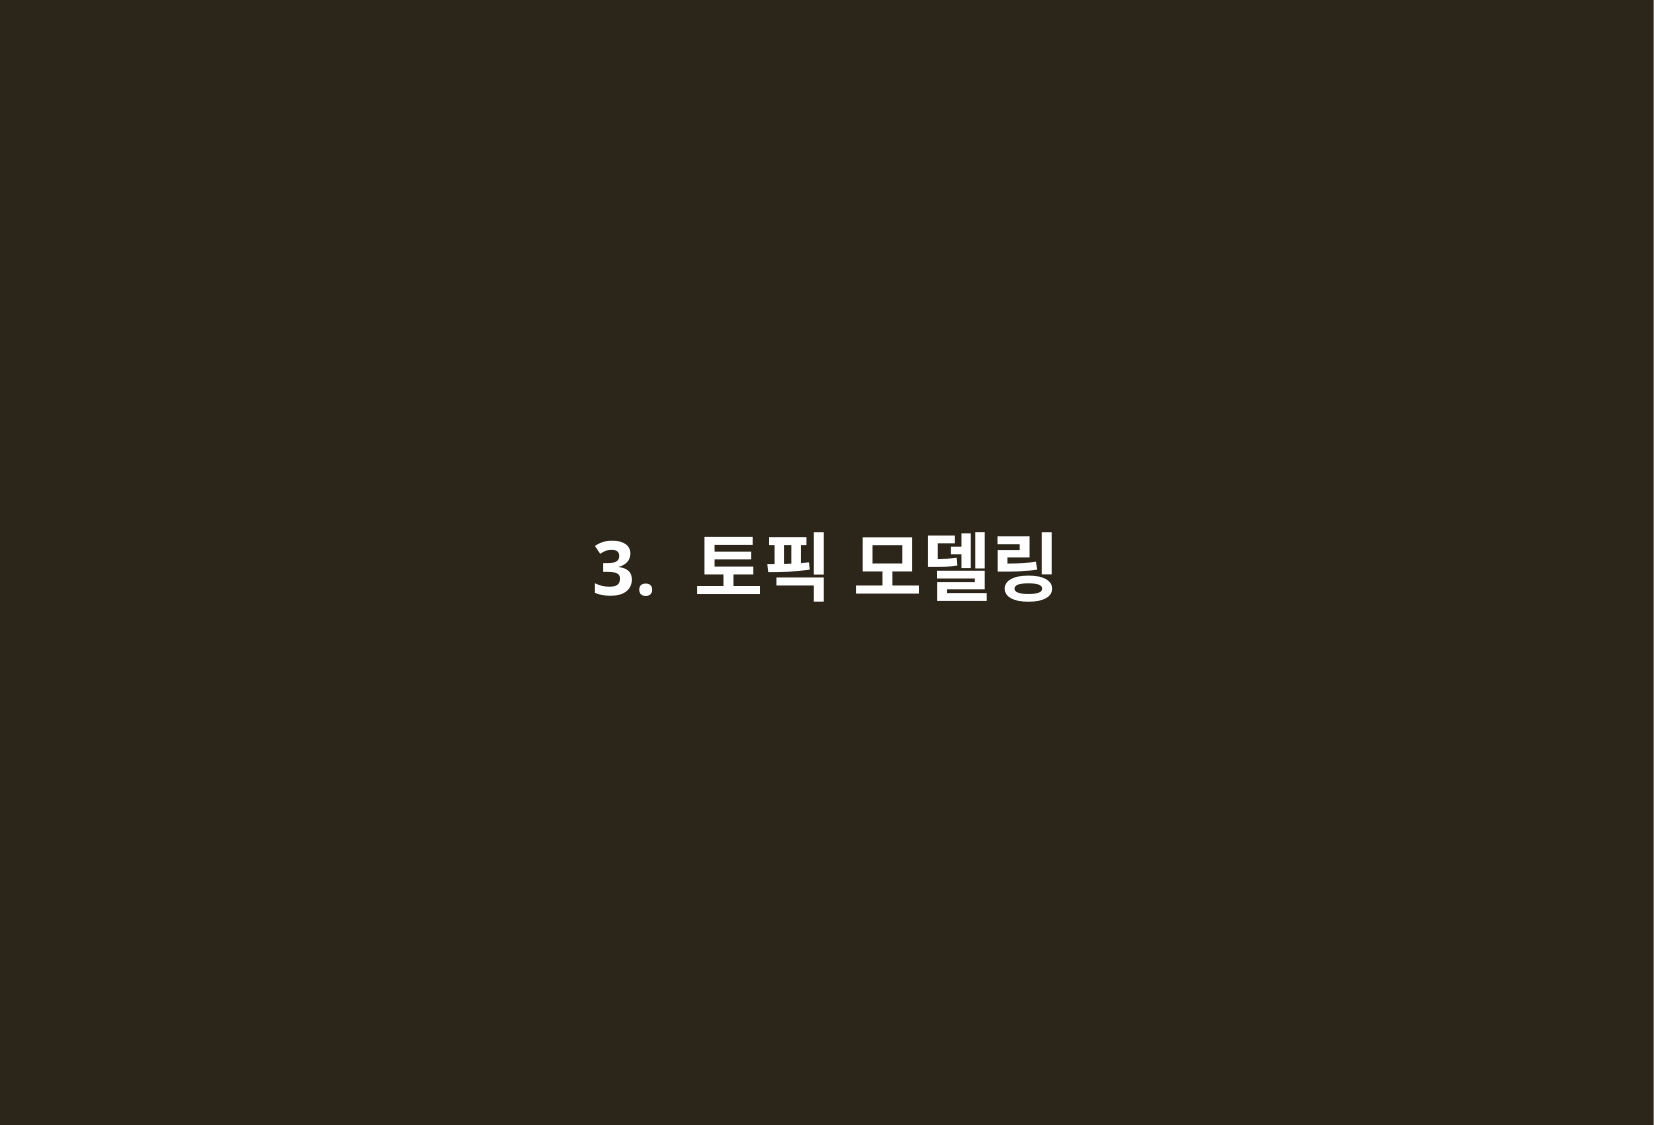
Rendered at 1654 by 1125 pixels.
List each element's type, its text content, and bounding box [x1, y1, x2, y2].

text_box 3. 토픽 모델링 [94, 467, 1560, 618]
